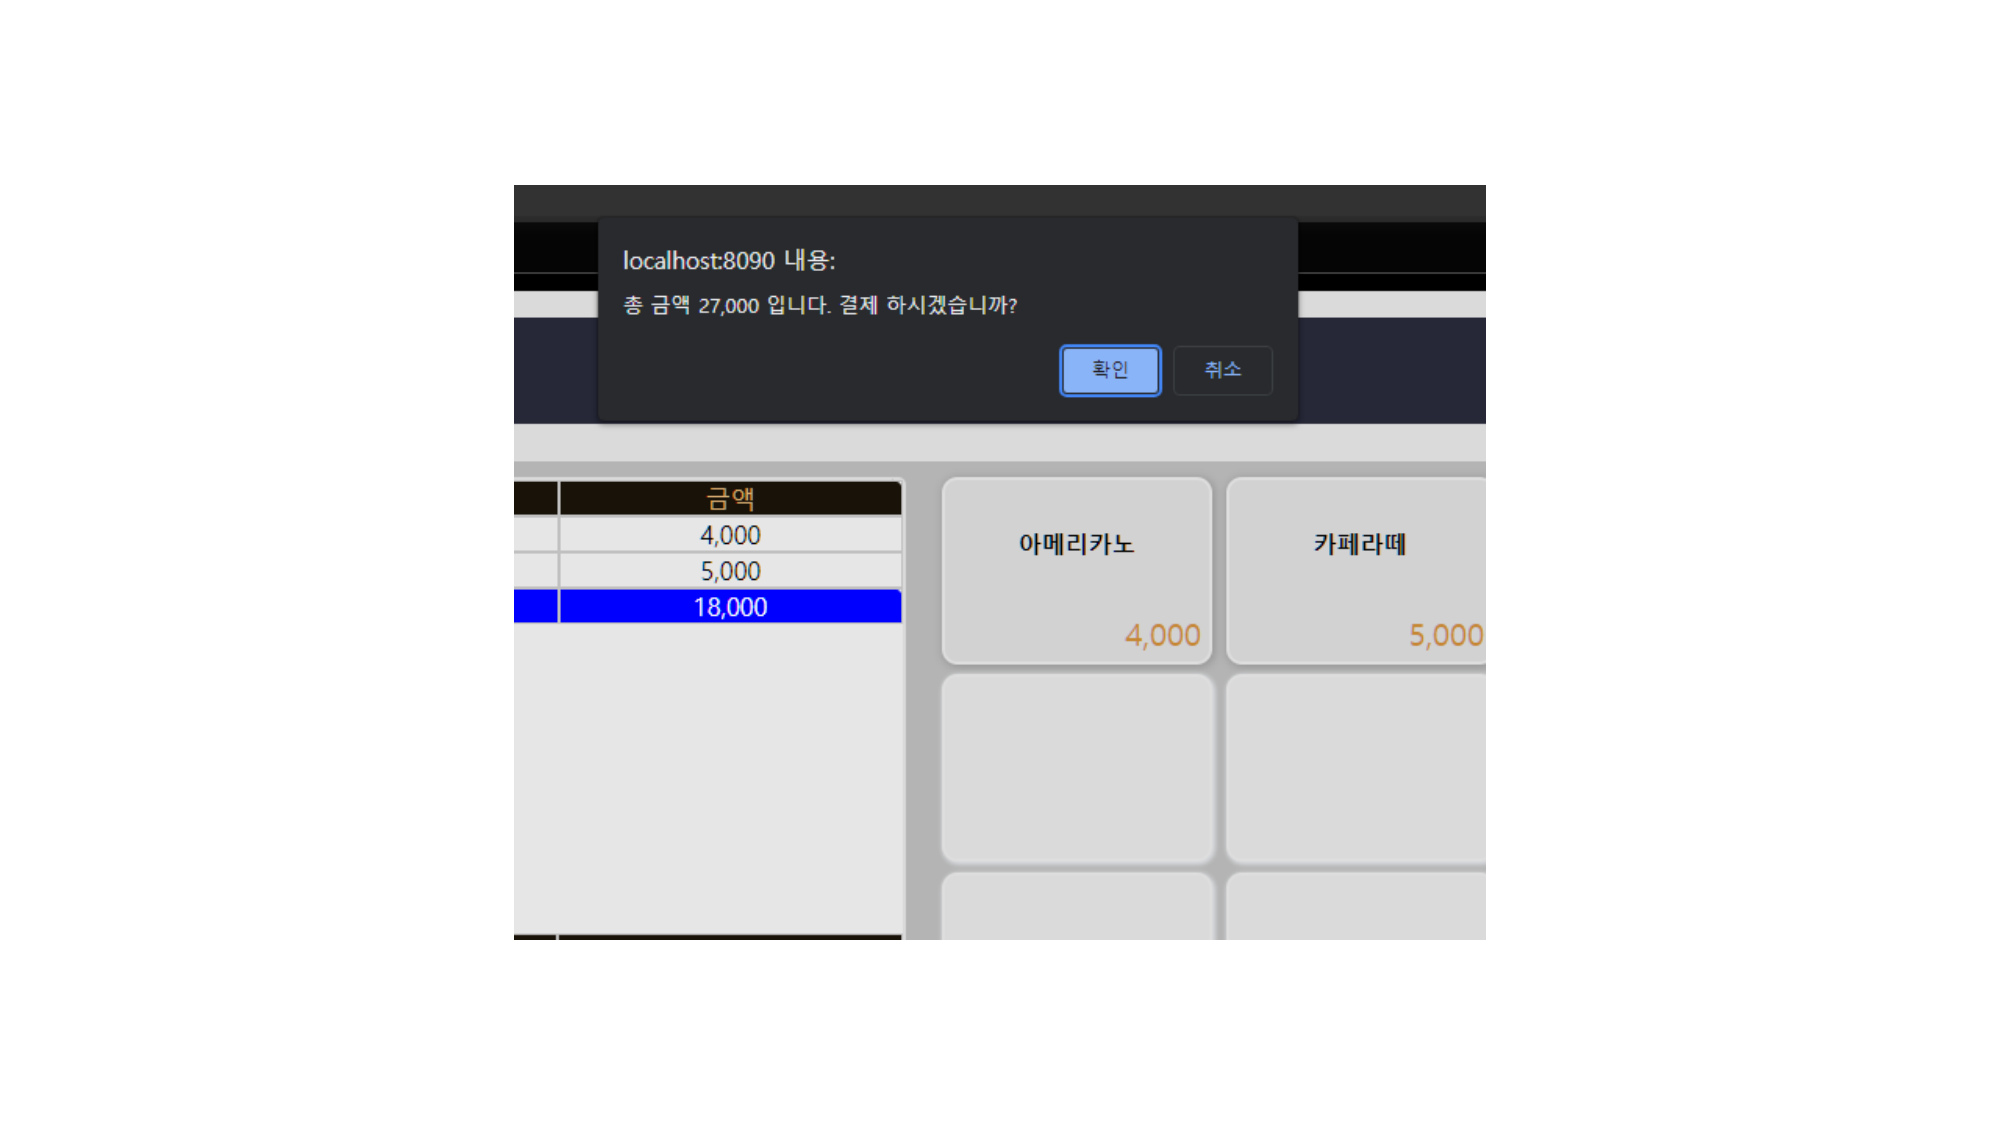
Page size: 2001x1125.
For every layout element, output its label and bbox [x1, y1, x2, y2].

picture [513, 185, 1486, 940]
